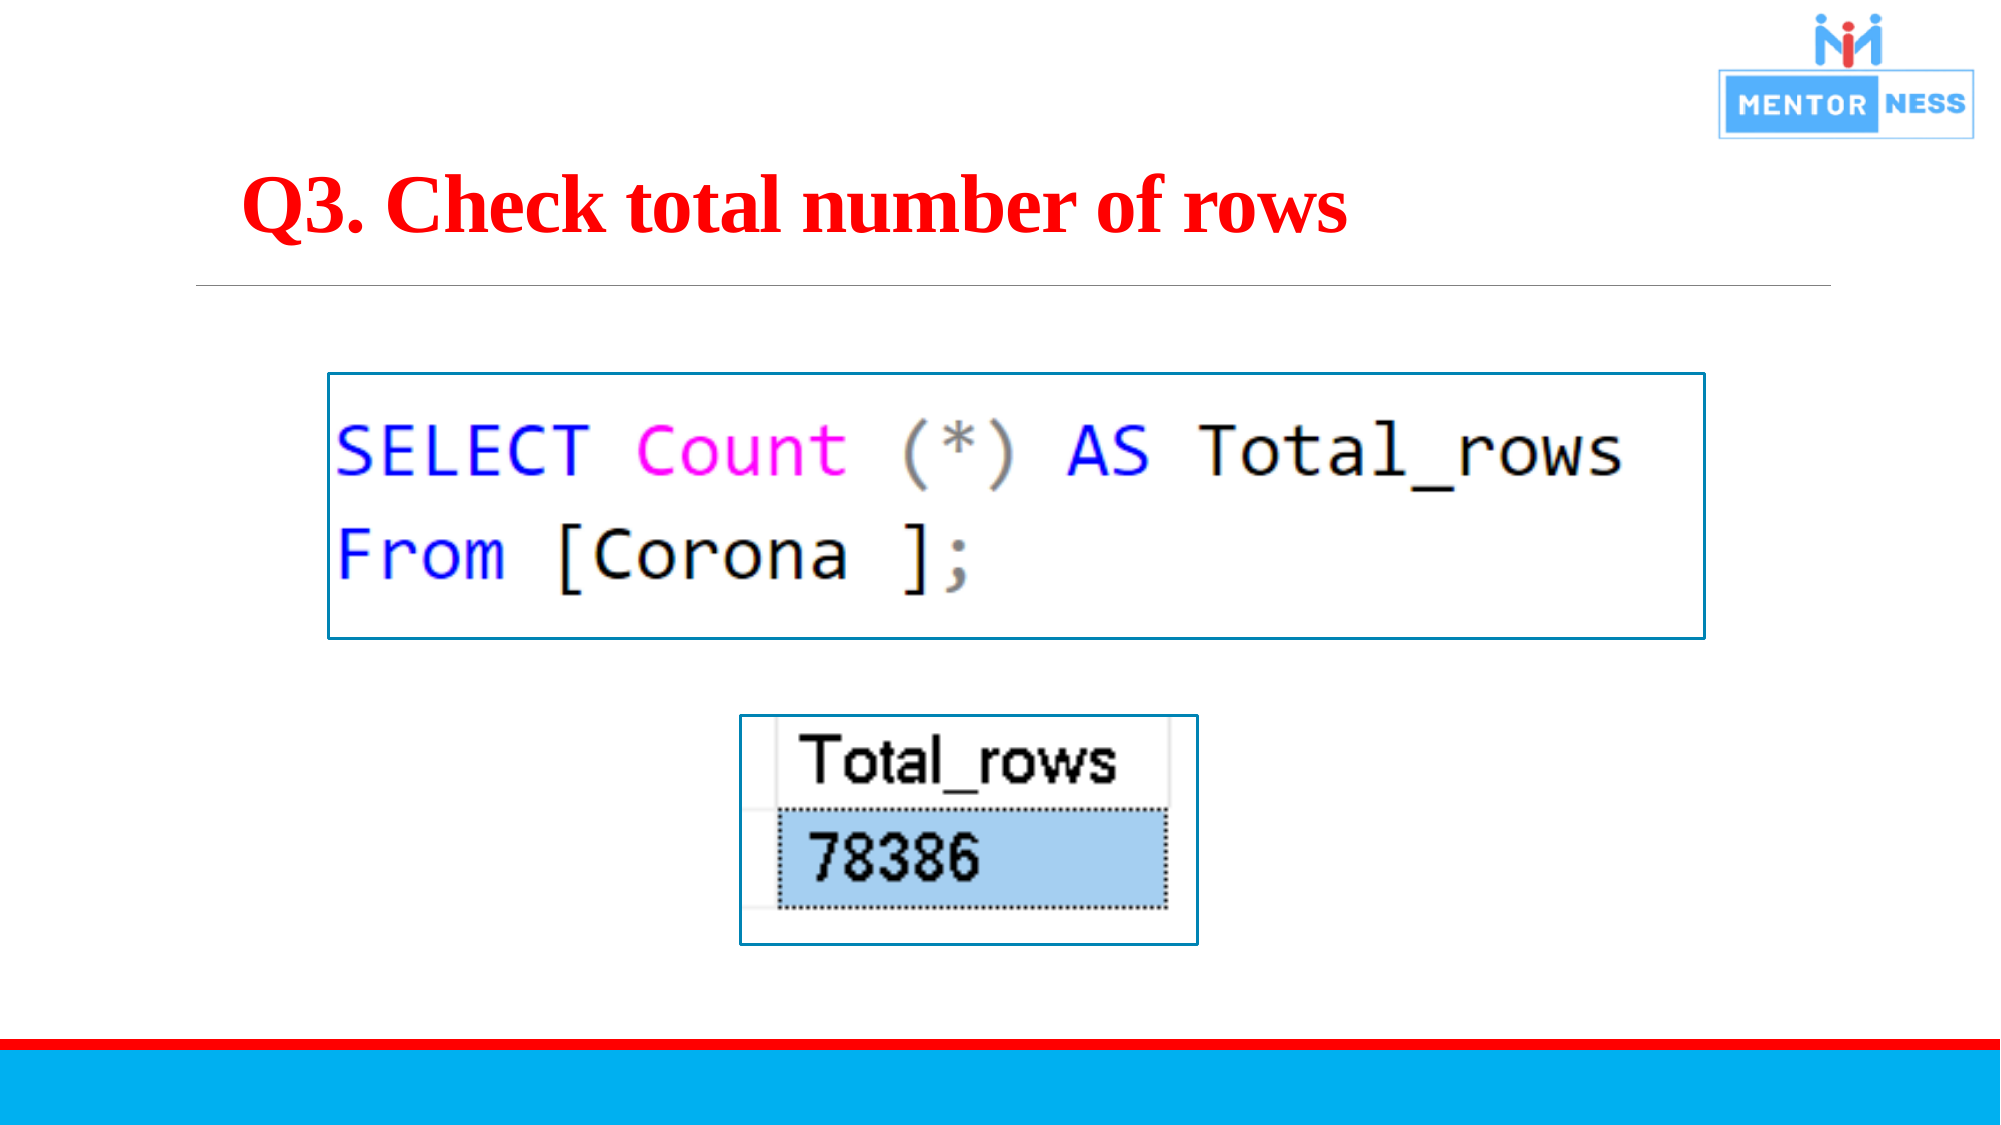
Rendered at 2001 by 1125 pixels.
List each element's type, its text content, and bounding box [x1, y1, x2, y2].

picture [1709, 0, 1985, 147]
picture [743, 718, 1195, 942]
title Q3. Check total number of rows [180, 47, 1411, 258]
picture [331, 376, 1702, 636]
